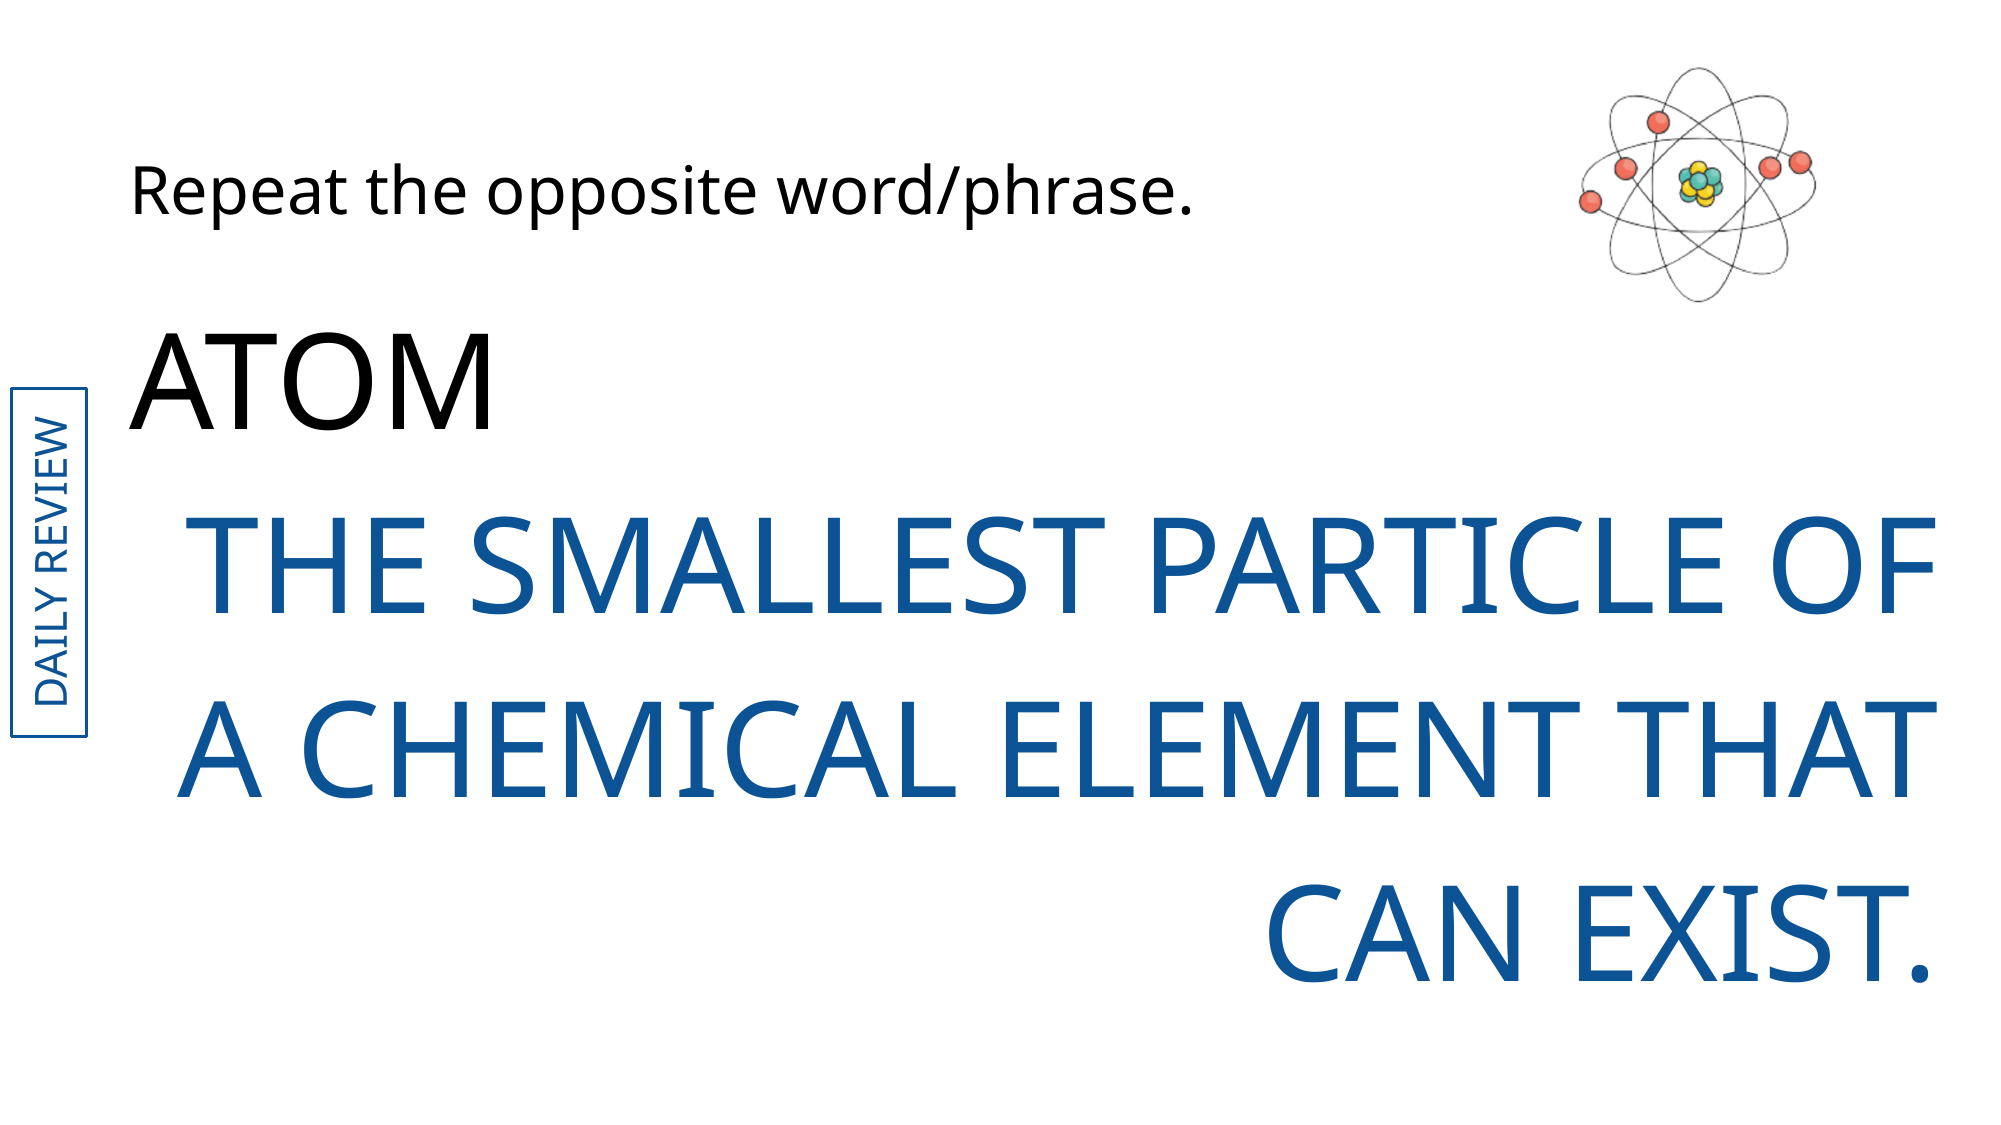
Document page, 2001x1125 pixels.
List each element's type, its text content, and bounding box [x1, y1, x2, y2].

picture [1476, 44, 1918, 313]
list Repeat the opposite word/phrase. ATOM THE SMALLEST PARTICLE OF A CHEMICAL ELEMENT THAT CAN EXIST. [109, 123, 1960, 1020]
